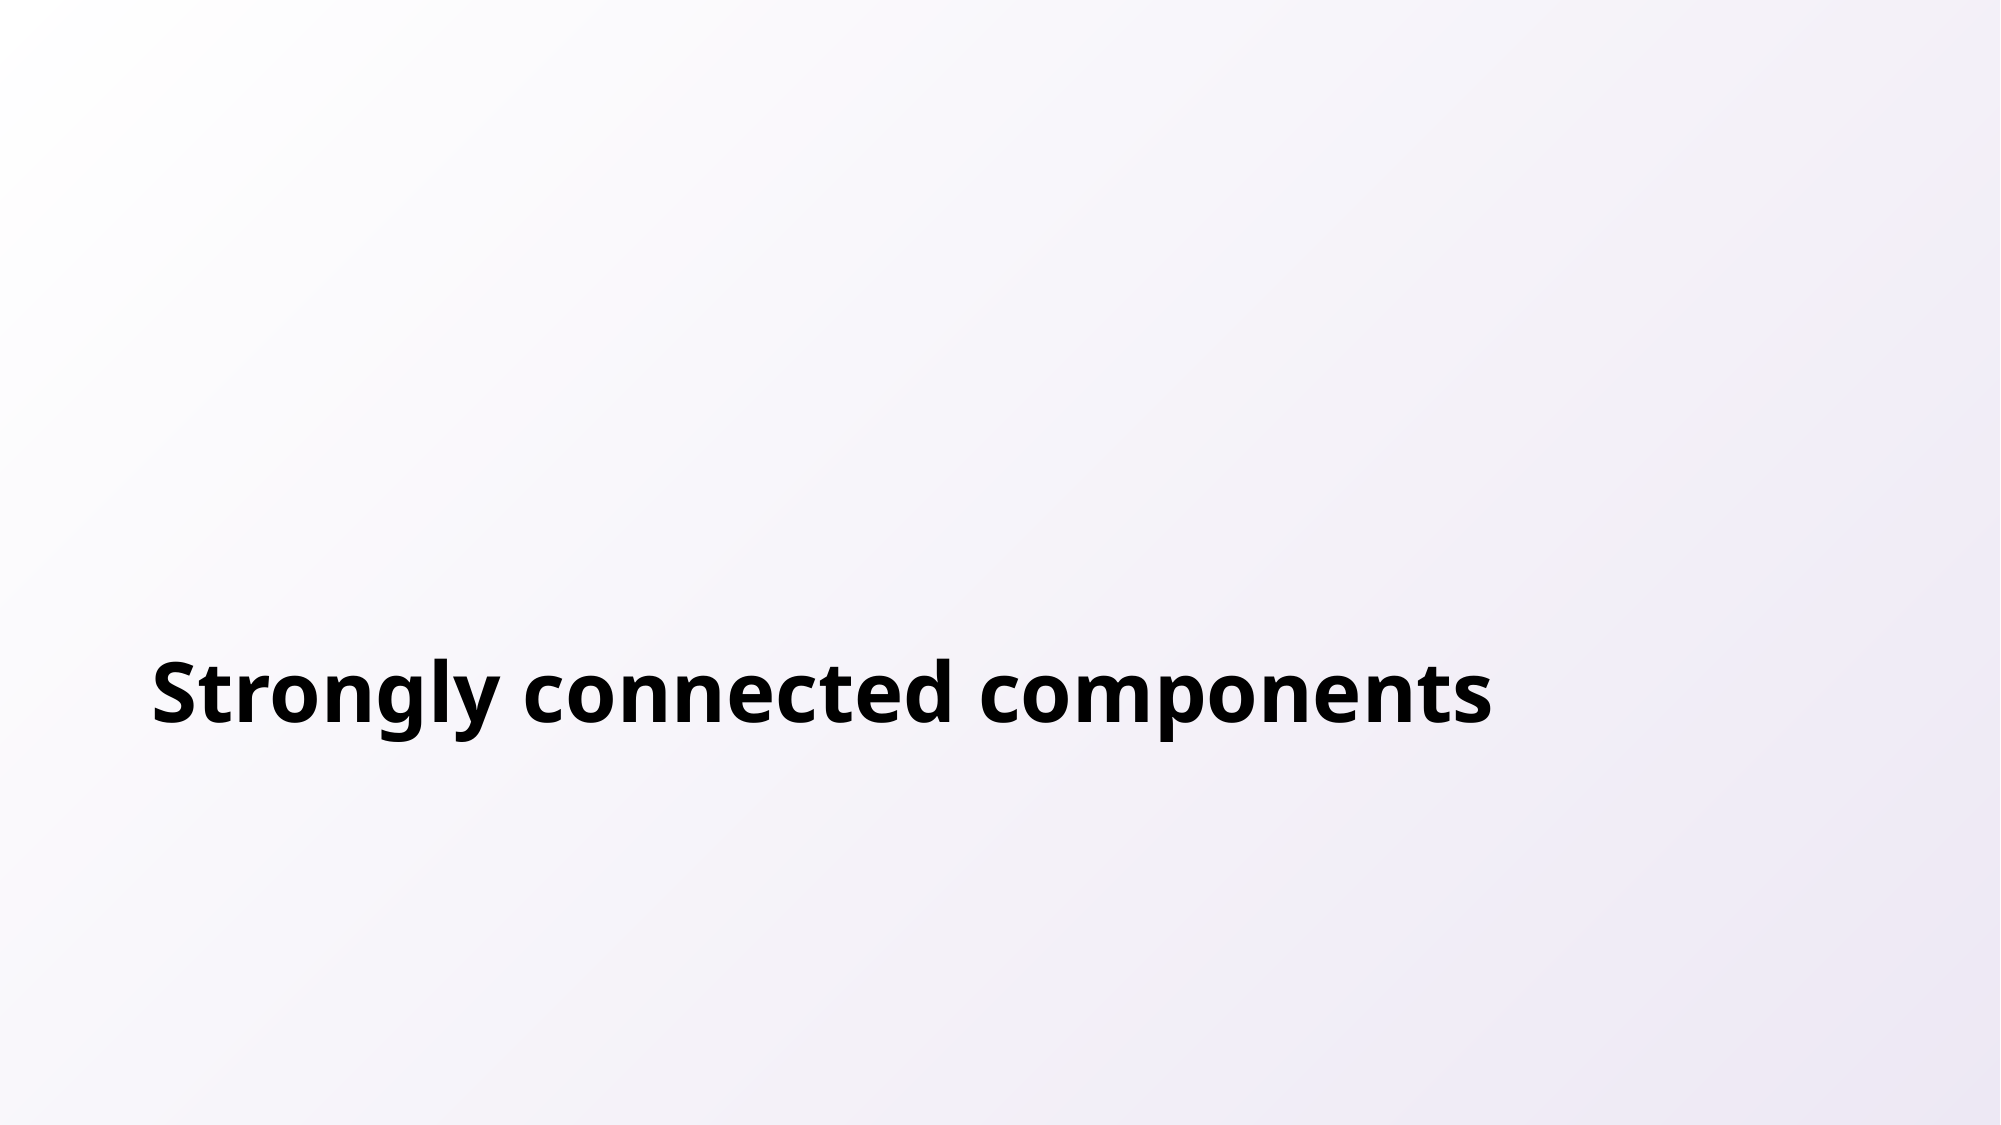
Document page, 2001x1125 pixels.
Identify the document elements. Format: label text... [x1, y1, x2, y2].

title Strongly connected components [136, 280, 1862, 749]
